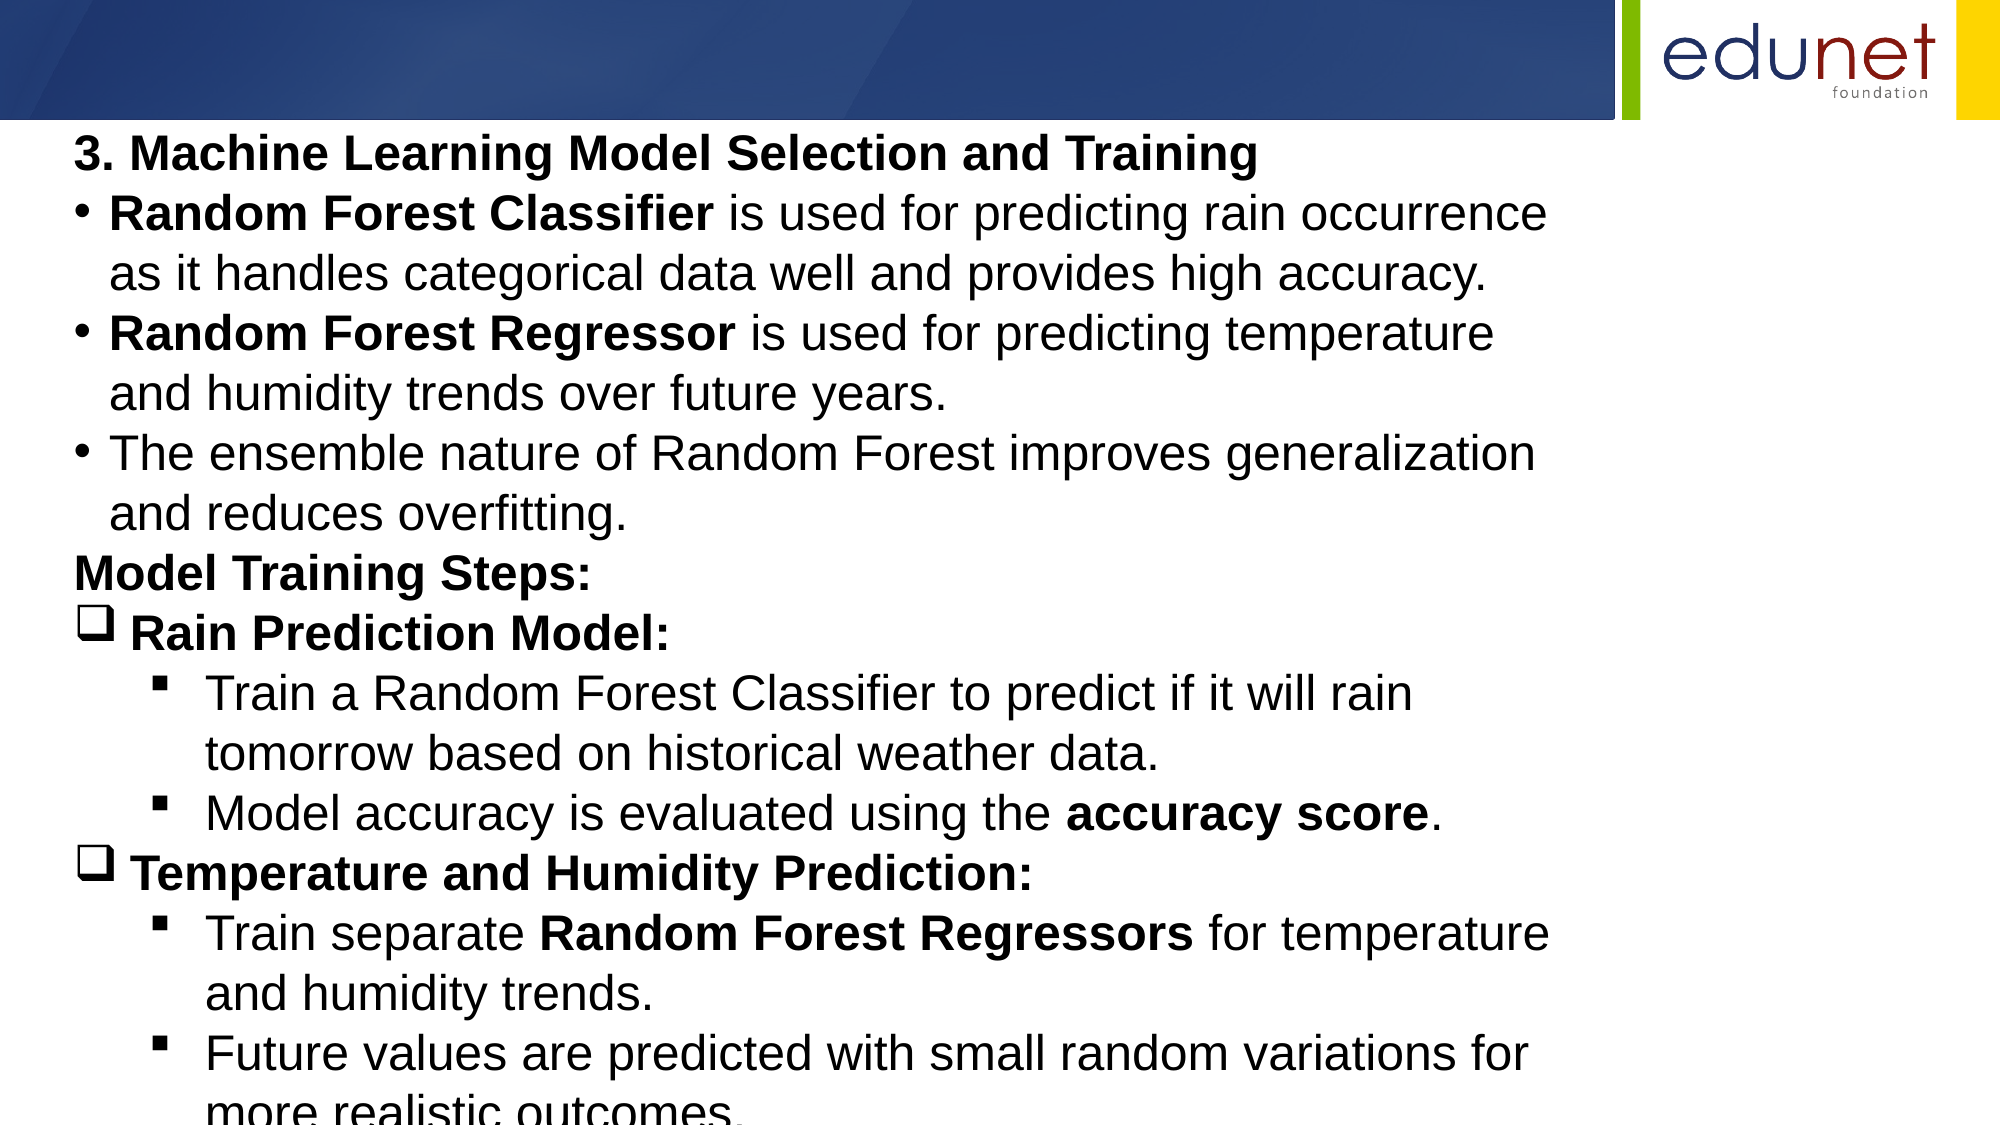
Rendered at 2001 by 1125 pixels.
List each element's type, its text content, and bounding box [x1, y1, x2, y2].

text_box 3. Machine Learning Model Selection and Training Random Forest Classifier is used for predicting rain occurrence as it handles categorical data well and provides high accuracy. Random Forest Regressor is used for predicting temperature and humidity trends over future years. The ensemble nature of Random Forest improves generalization and reduces overfitting. Model Training Steps: Rain Prediction Model: Train a Random Forest Classifier to predict if it will rain tomorrow based on historical weather data. Model accuracy is evaluated using the accuracy score. Temperature and Humidity Prediction: Train separate Random Forest Regressors for temperature and humidity trends. Future values are predicted with small random variations for more realistic outcomes. [58, 0, 1591, 1125]
picture [1652, 12, 1948, 108]
